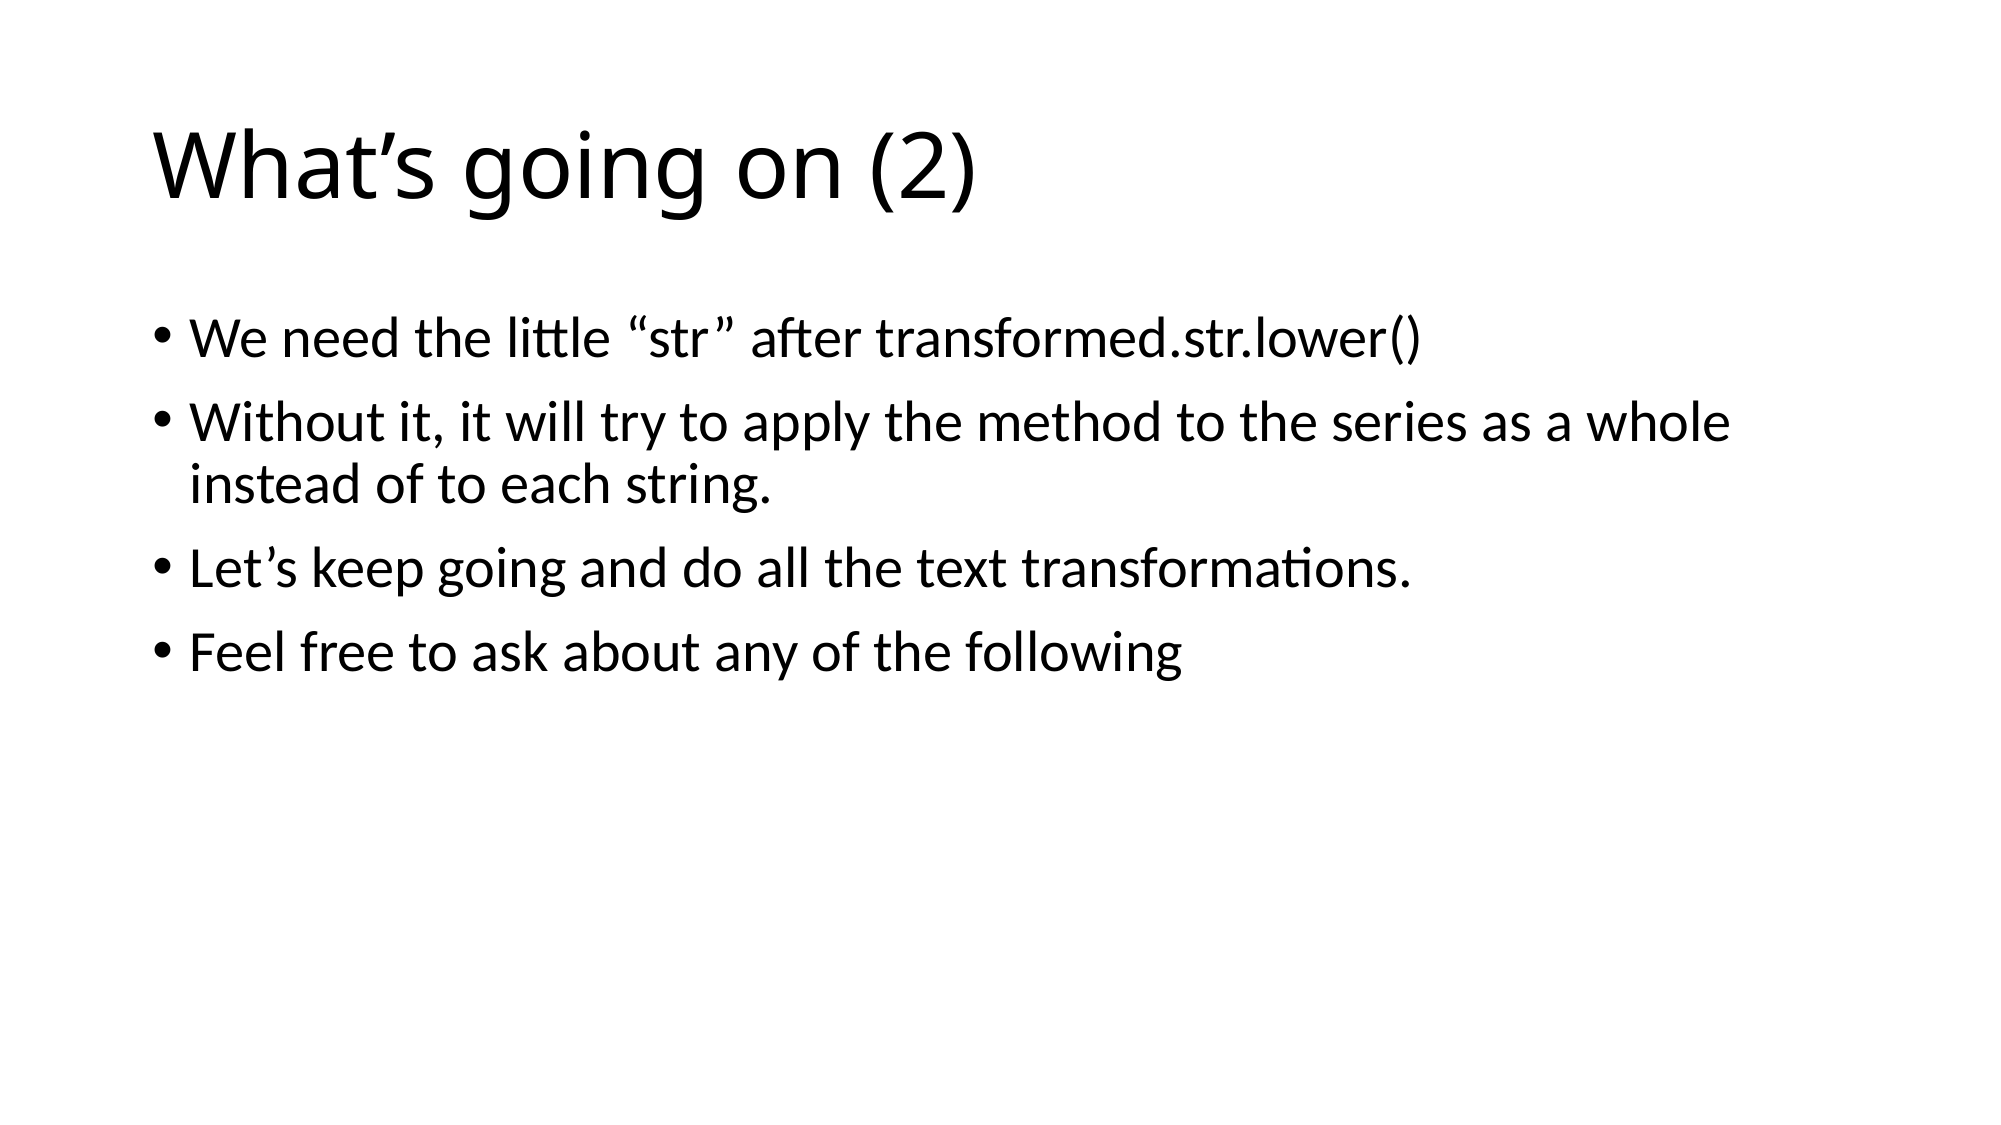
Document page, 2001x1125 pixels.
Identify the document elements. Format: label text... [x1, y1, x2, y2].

list We need the little “str” after transformed.str.lower() Without it, it will try to apply the method to the series as a whole instead of to each string. Let’s keep going and do all the text transformations. Feel free to ask about any of the following [137, 299, 1863, 1014]
title What’s going on (2) [137, 59, 1863, 278]
